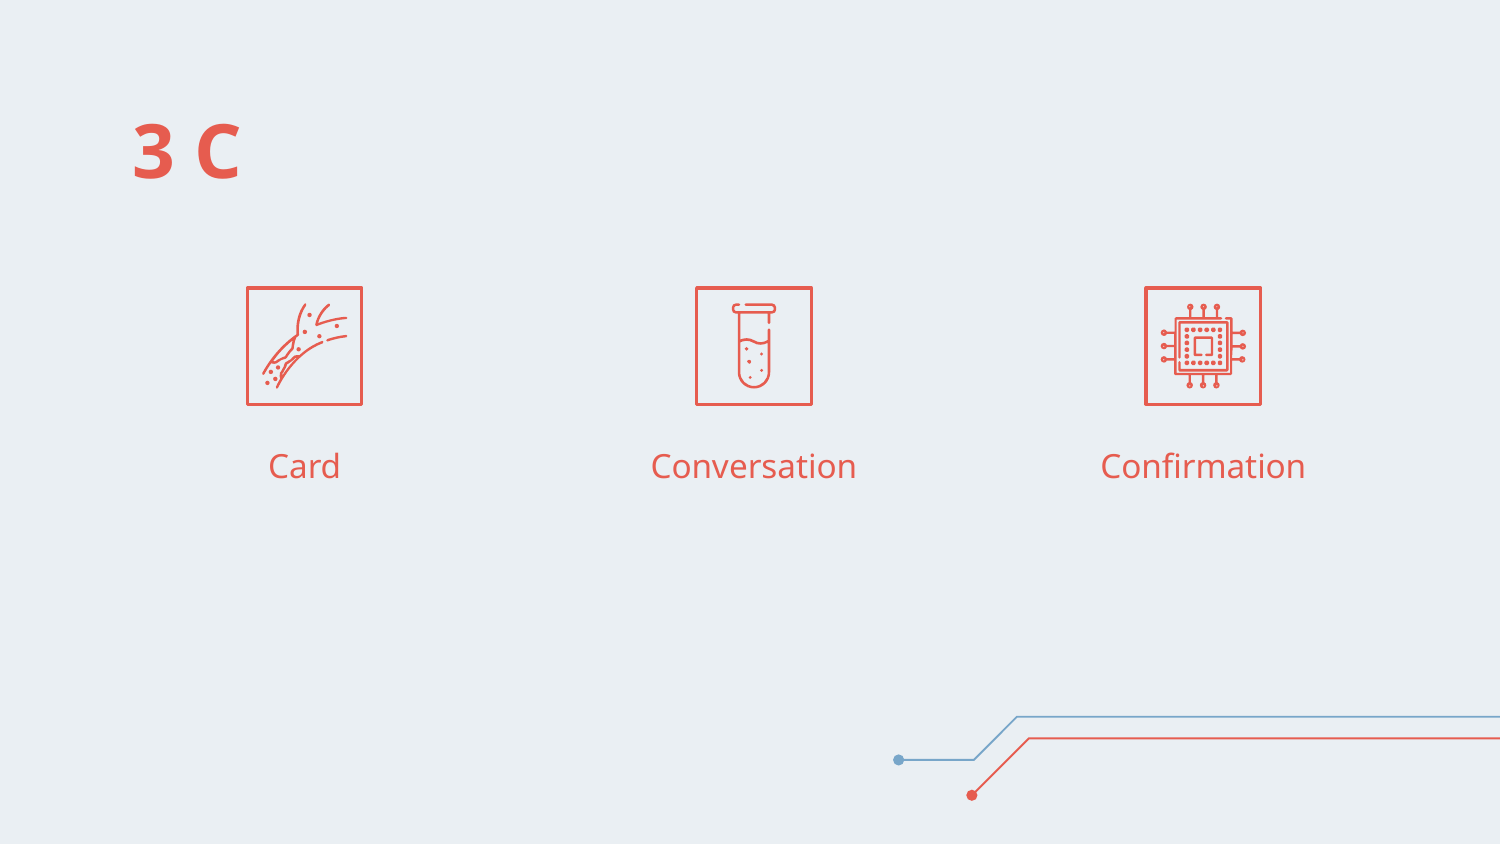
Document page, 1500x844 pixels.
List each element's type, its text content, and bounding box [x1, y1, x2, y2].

title Confirmation [1023, 435, 1383, 496]
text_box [246, 287, 363, 405]
title Conversation [574, 435, 934, 496]
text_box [1145, 287, 1261, 405]
title 3 C [116, 88, 1390, 190]
title Card [125, 435, 485, 496]
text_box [696, 287, 812, 405]
